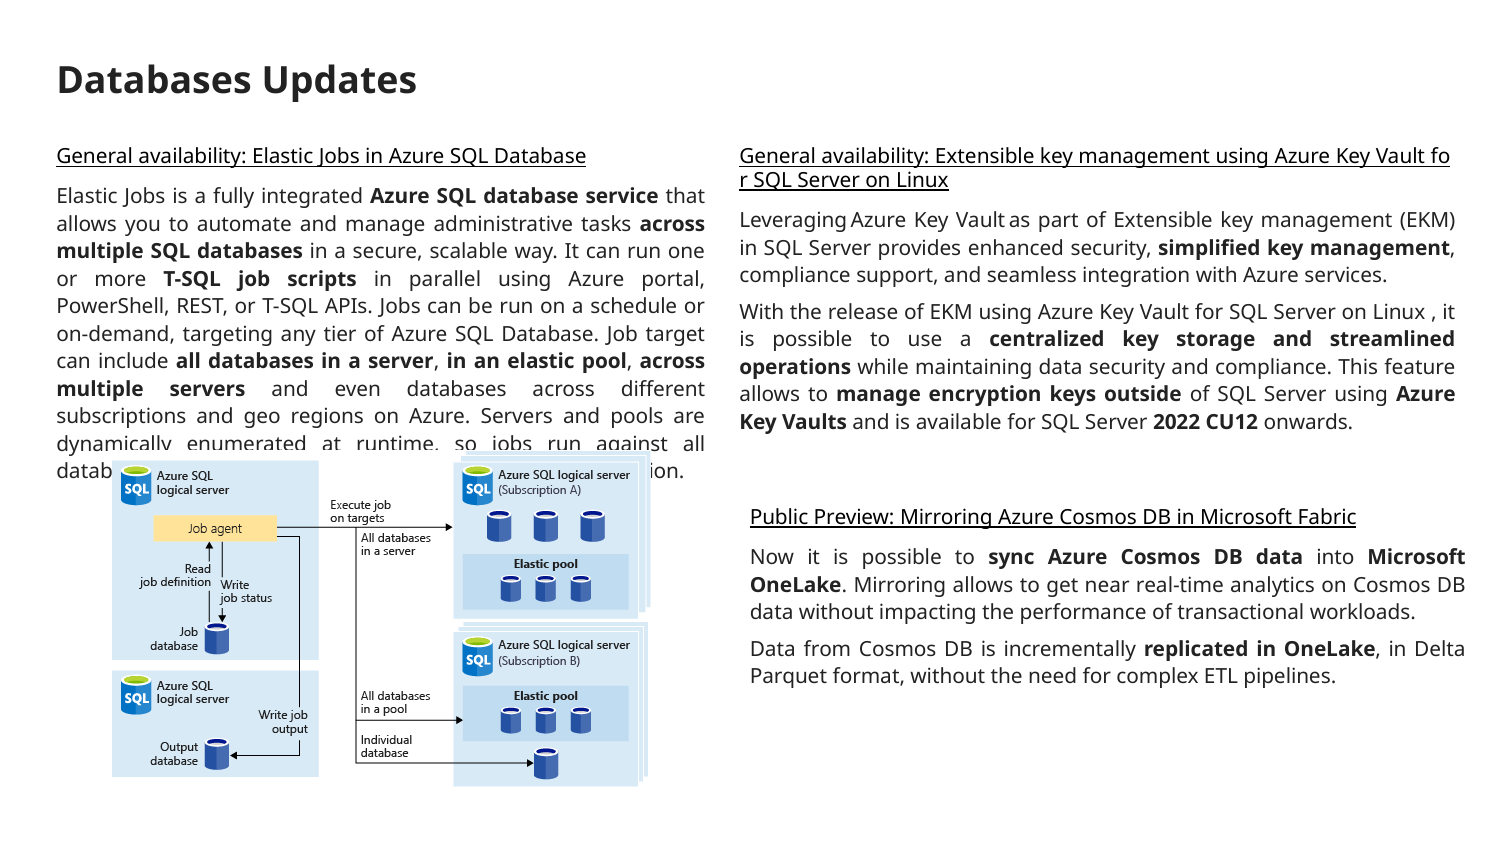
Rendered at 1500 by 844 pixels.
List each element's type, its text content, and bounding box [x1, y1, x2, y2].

list Public Preview: Mirroring Azure Cosmos DB in Microsoft Fabric Now it is possible to sync Azure Cosmos DB data into Microsoft OneLake. Mirroring allows to get near real-time analytics on Cosmos DB data without impacting the performance of transactional workloads. Data from Cosmos DB is incrementally replicated in OneLake, in Delta Parquet format, without the need for complex ETL pipelines. [749, 501, 1466, 704]
picture [112, 450, 651, 788]
text_box General availability: Extensible key management using Azure Key Vault for SQL Server on Linux Leveraging Azure Key Vault as part of Extensible key management (EKM) in SQL Server provides enhanced security, simplified key management, compliance support, and seamless integration with Azure services. With the release of EKM using Azure Key Vault for SQL Server on Linux , it is possible to use a centralized key storage and streamlined operations while maintaining data security and compliance. This feature allows to manage encryption keys outside of SQL Server using Azure Key Vaults and is available for SQL Server 2022 CU12 onwards. [739, 140, 1456, 451]
title Databases Updates [56, 56, 1444, 113]
list General availability: Elastic Jobs in Azure SQL Database Elastic Jobs is a fully integrated Azure SQL database service that allows you to automate and manage administrative tasks across multiple SQL databases in a secure, scalable way. It can run one or more T-SQL job scripts in parallel using Azure portal, PowerShell, REST, or T-SQL APIs. Jobs can be run on a schedule or on-demand, targeting any tier of Azure SQL Database. Job target can include all databases in a server, in an elastic pool, across multiple servers and even databases across different subscriptions and geo regions on Azure. Servers and pools are dynamically enumerated at runtime, so jobs run against all databases that exist in the target group at the time of execution. [56, 140, 706, 477]
